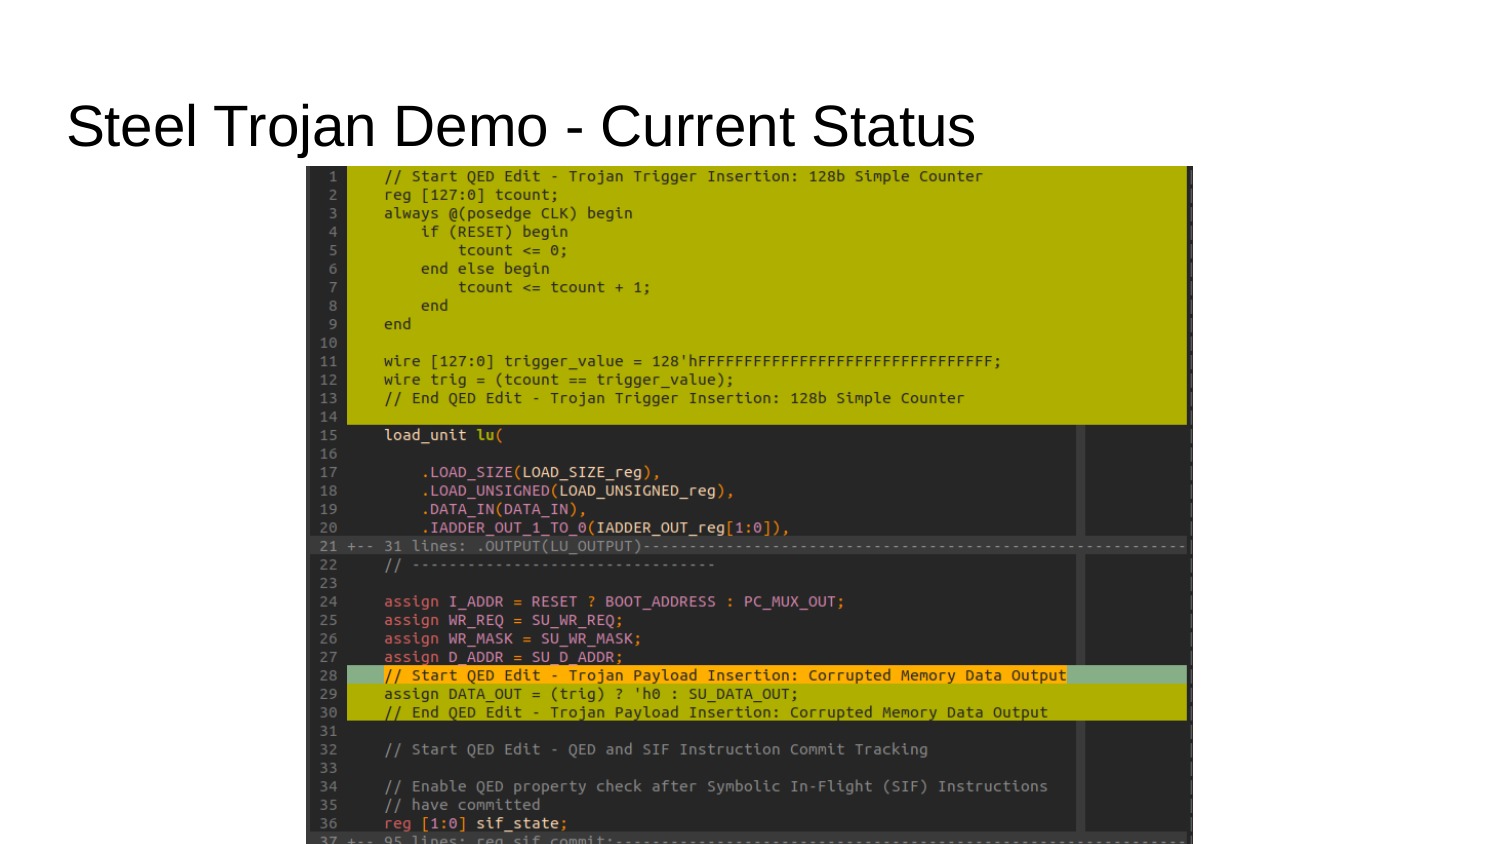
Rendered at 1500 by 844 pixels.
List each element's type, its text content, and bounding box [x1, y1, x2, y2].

title Steel Trojan Demo - Current Status [51, 72, 1449, 167]
picture [306, 166, 1194, 844]
